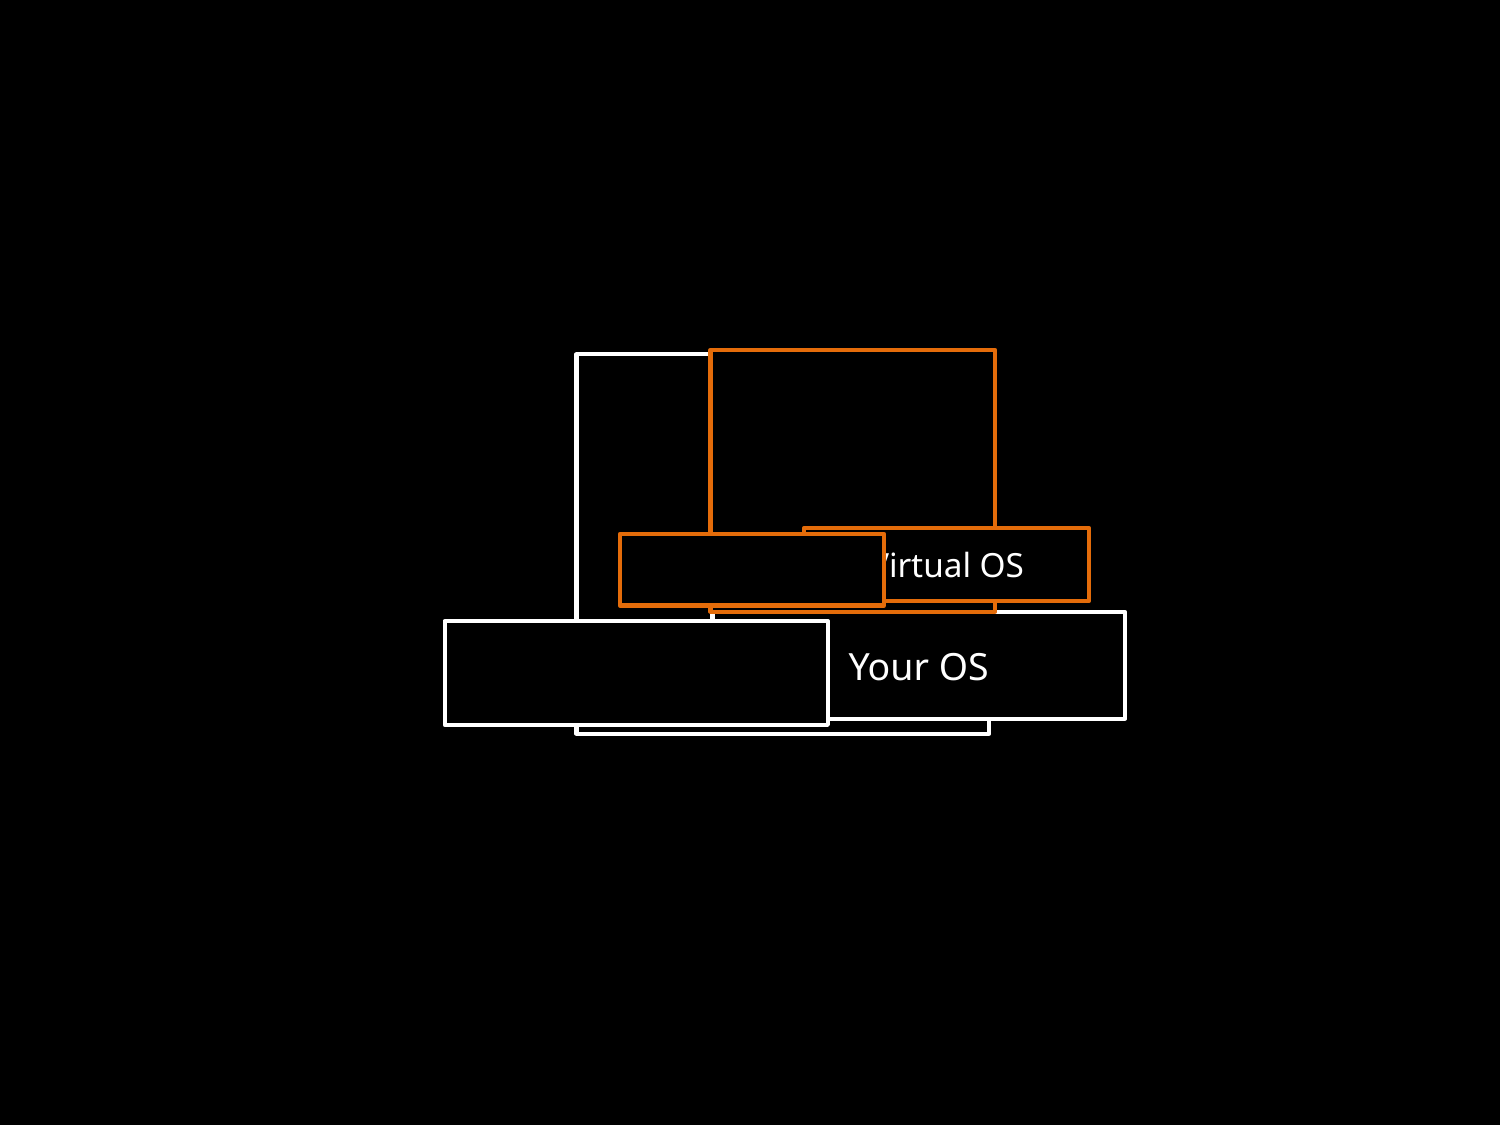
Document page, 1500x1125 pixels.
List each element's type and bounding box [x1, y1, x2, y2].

text_box [619, 349, 1090, 612]
text_box [0, 262, 1500, 851]
